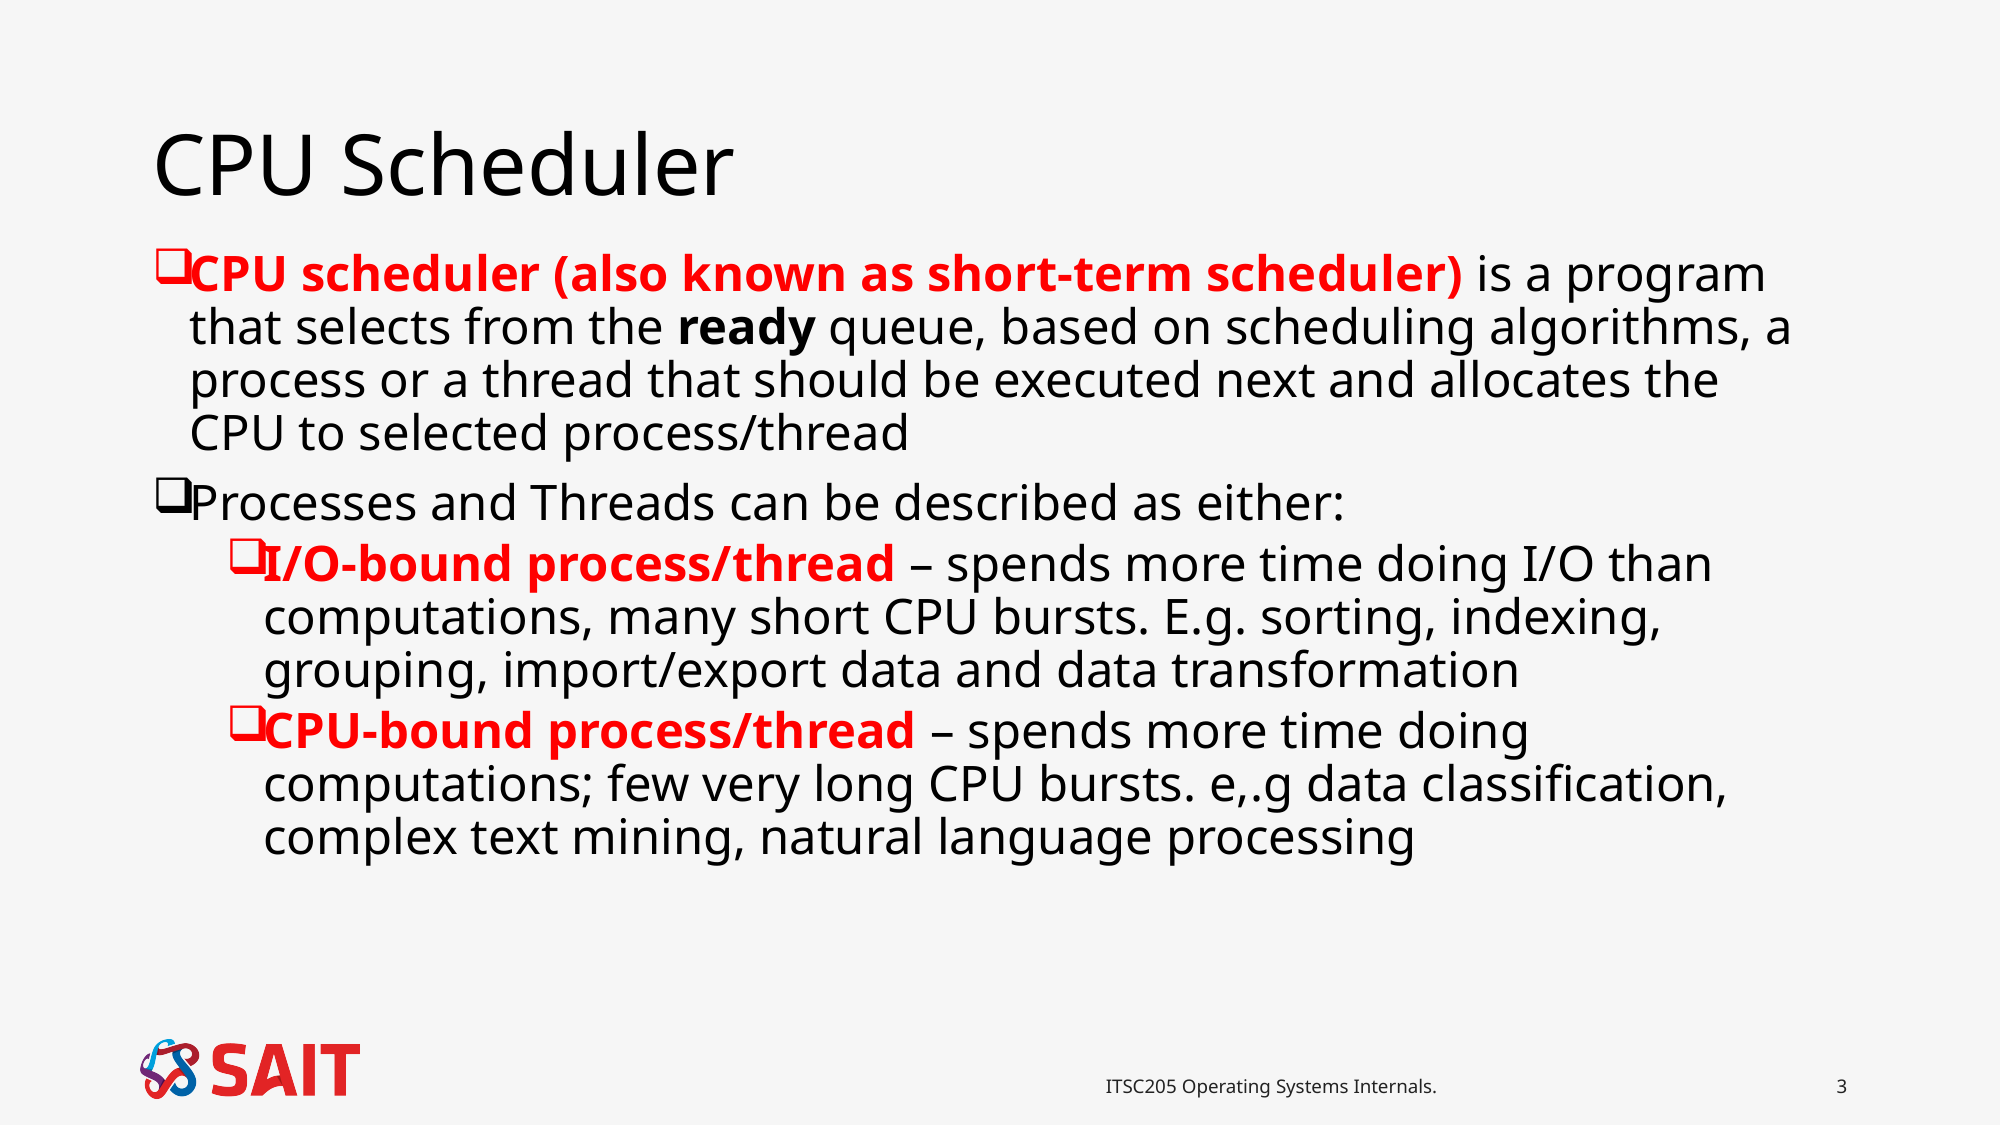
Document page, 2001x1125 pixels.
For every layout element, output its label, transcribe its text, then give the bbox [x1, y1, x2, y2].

picture [114, 1013, 386, 1125]
title CPU Scheduler [137, 59, 1863, 278]
slide_number 3 [1718, 1048, 1863, 1109]
list CPU scheduler (also known as short-term scheduler) is a program that selects from the ready queue, based on scheduling algorithms, a process or a thread that should be executed next and allocates the CPU to selected process/thread Processes and Threads can be described as either: I/O-bound process/thread – spends more time doing I/O than computations, many short CPU bursts. E.g. sorting, indexing, grouping, import/export data and data transformation CPU-bound process/thread – spends more time doing computations; few very long CPU bursts. e,.g data classification, complex text mining, natural language processing [137, 242, 1838, 881]
footer ITSC205 Operating Systems Internals. [858, 1048, 1690, 1109]
